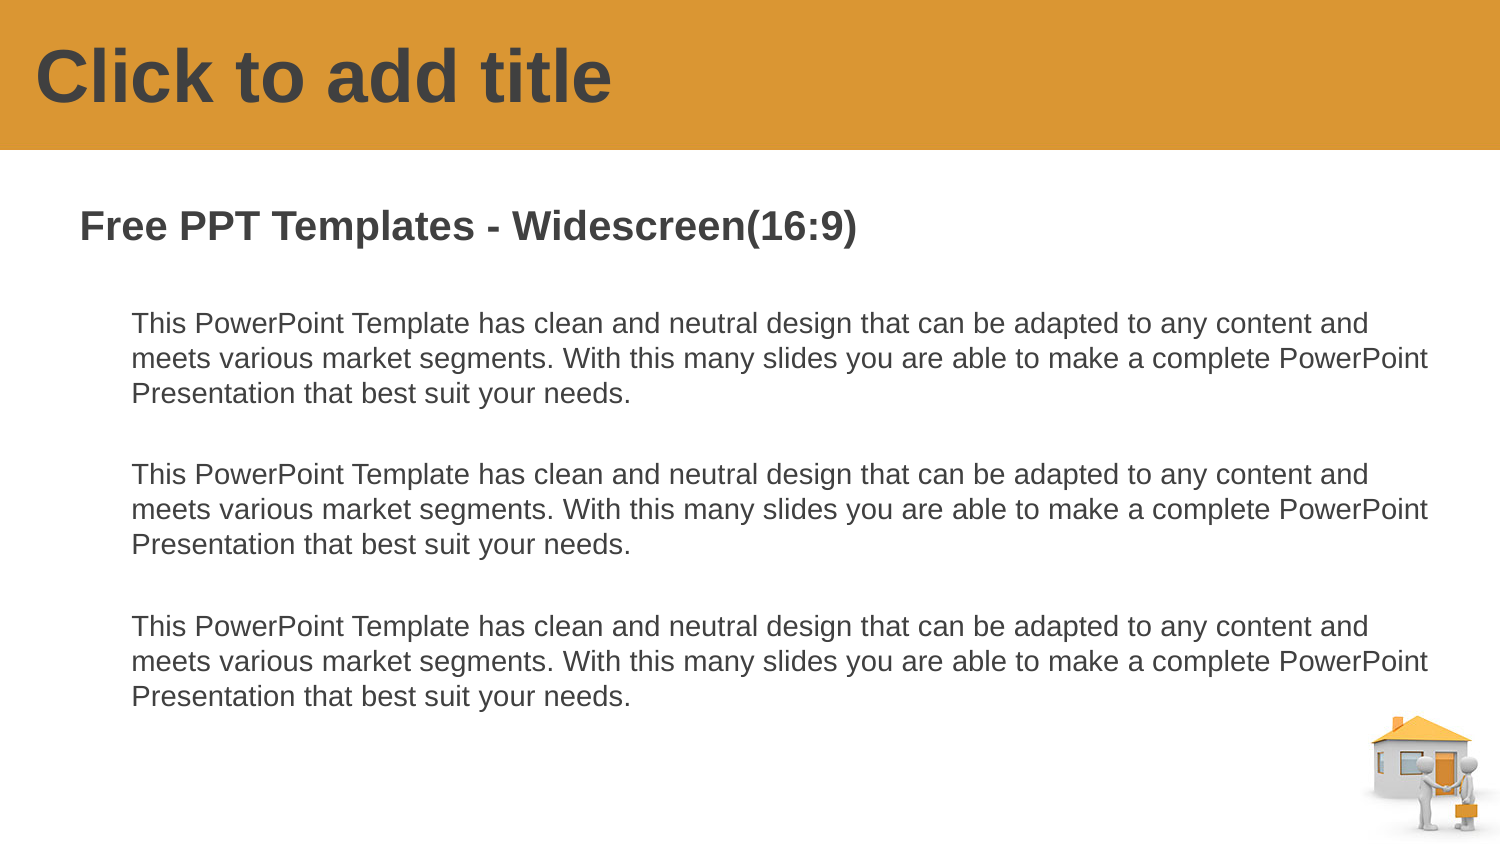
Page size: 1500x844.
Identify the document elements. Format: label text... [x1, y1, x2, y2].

picture [0, 146, 1500, 844]
list This PowerPoint Template has clean and neutral design that can be adapted to any content and meets various market segments. With this many slides you are able to make a complete PowerPoint Presentation that best suit your needs. This PowerPoint Template has clean and neutral design that can be adapted to any content and meets various market segments. With this many slides you are able to make a complete PowerPoint Presentation that best suit your needs. This PowerPoint Template has clean and neutral design that can be adapted to any content and meets various market segments. With this many slides you are able to make a complete PowerPoint Presentation that best suit your needs. [66, 296, 1461, 788]
title Click to add title [0, 0, 1500, 146]
list Free PPT Templates - Widescreen(16:9) [64, 185, 1459, 262]
